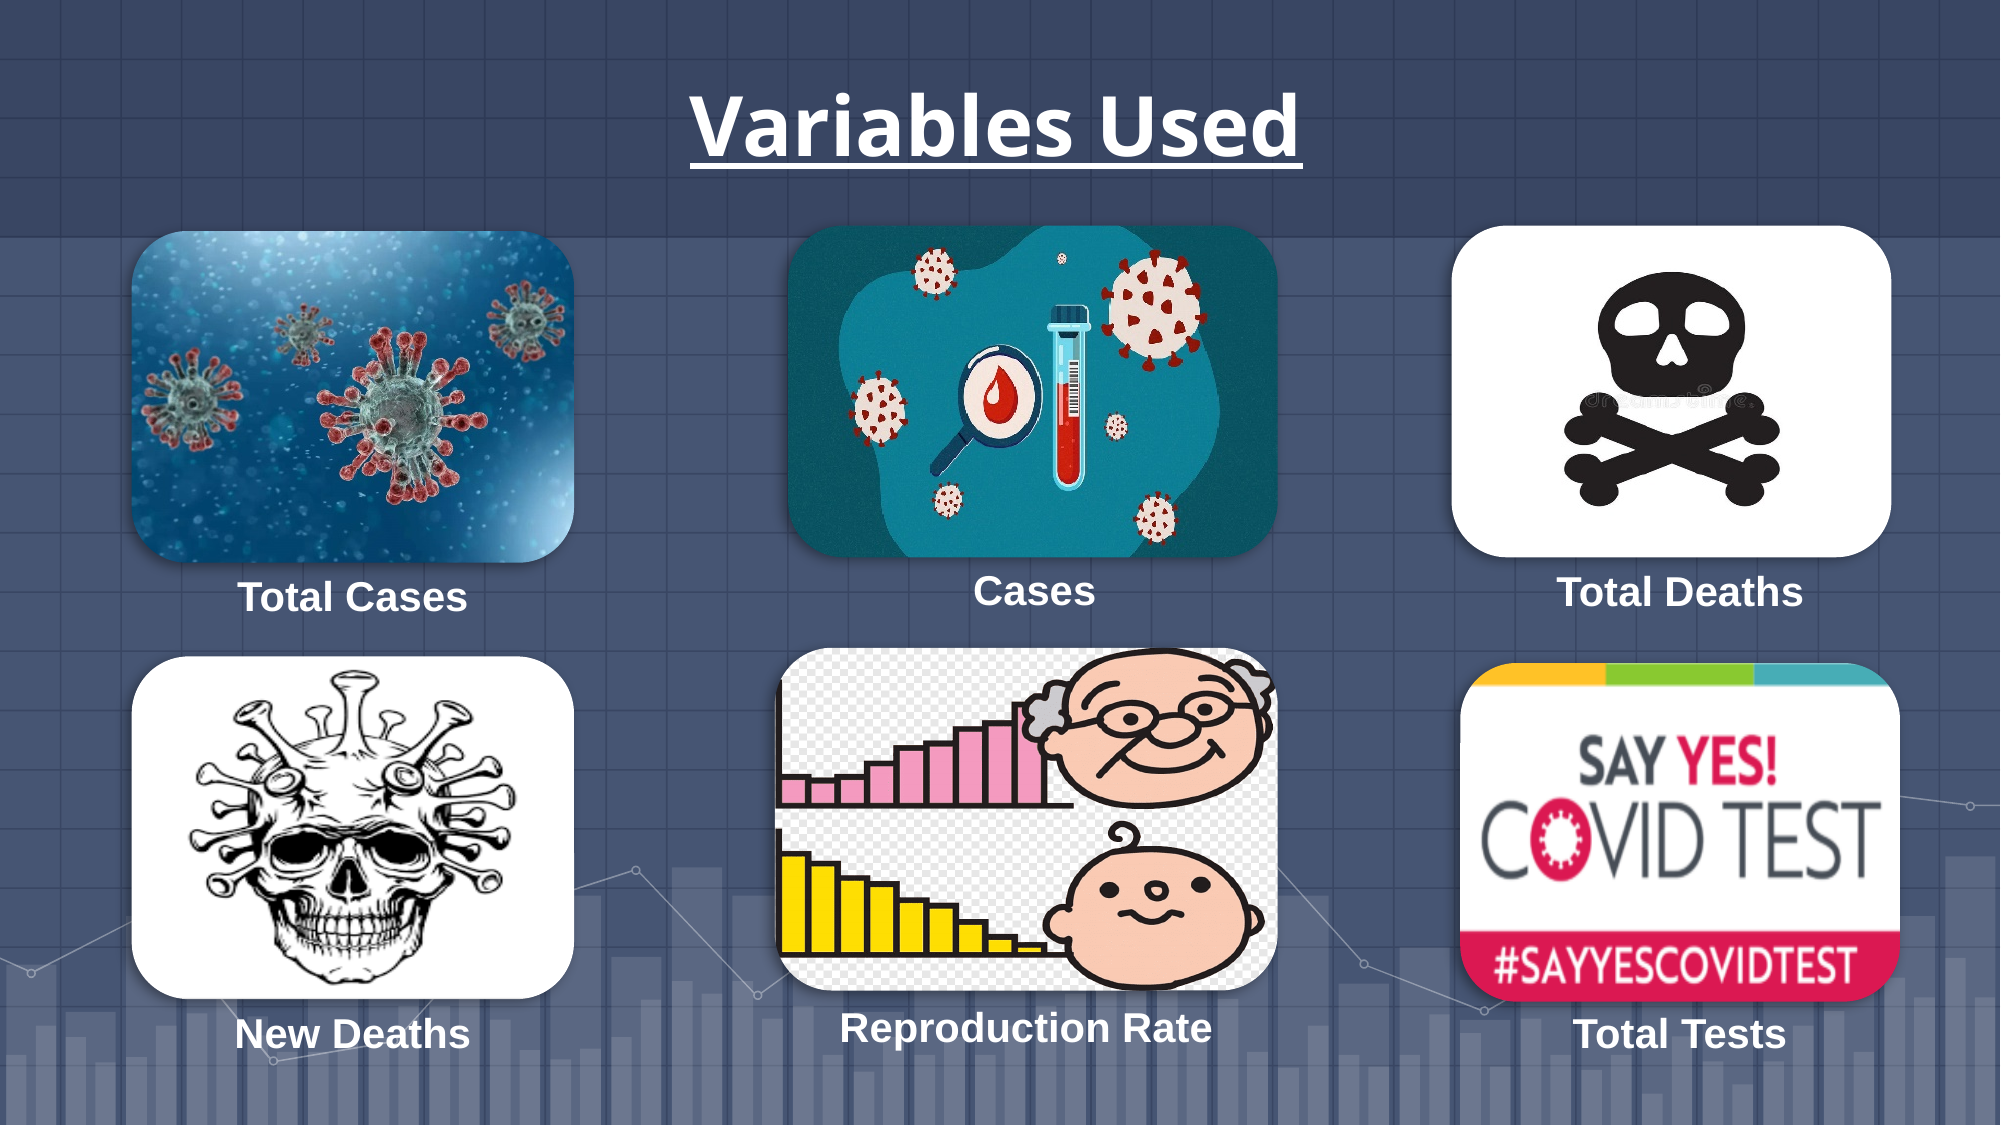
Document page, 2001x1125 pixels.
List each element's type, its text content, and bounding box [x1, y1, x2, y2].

text_box Total Deaths [1541, 566, 1819, 623]
picture [1451, 225, 1892, 558]
text_box Total Cases [205, 572, 501, 628]
picture [787, 225, 1278, 558]
text_box New Deaths [219, 1008, 487, 1064]
title Variables Used [156, 58, 1838, 189]
picture [131, 656, 575, 1000]
picture [1459, 662, 1901, 1002]
picture [131, 230, 575, 563]
text_box Cases [946, 566, 1120, 622]
text_box Total Tests [1557, 1010, 1803, 1065]
picture [774, 647, 1278, 991]
text_box Reproduction Rate [779, 999, 1273, 1059]
